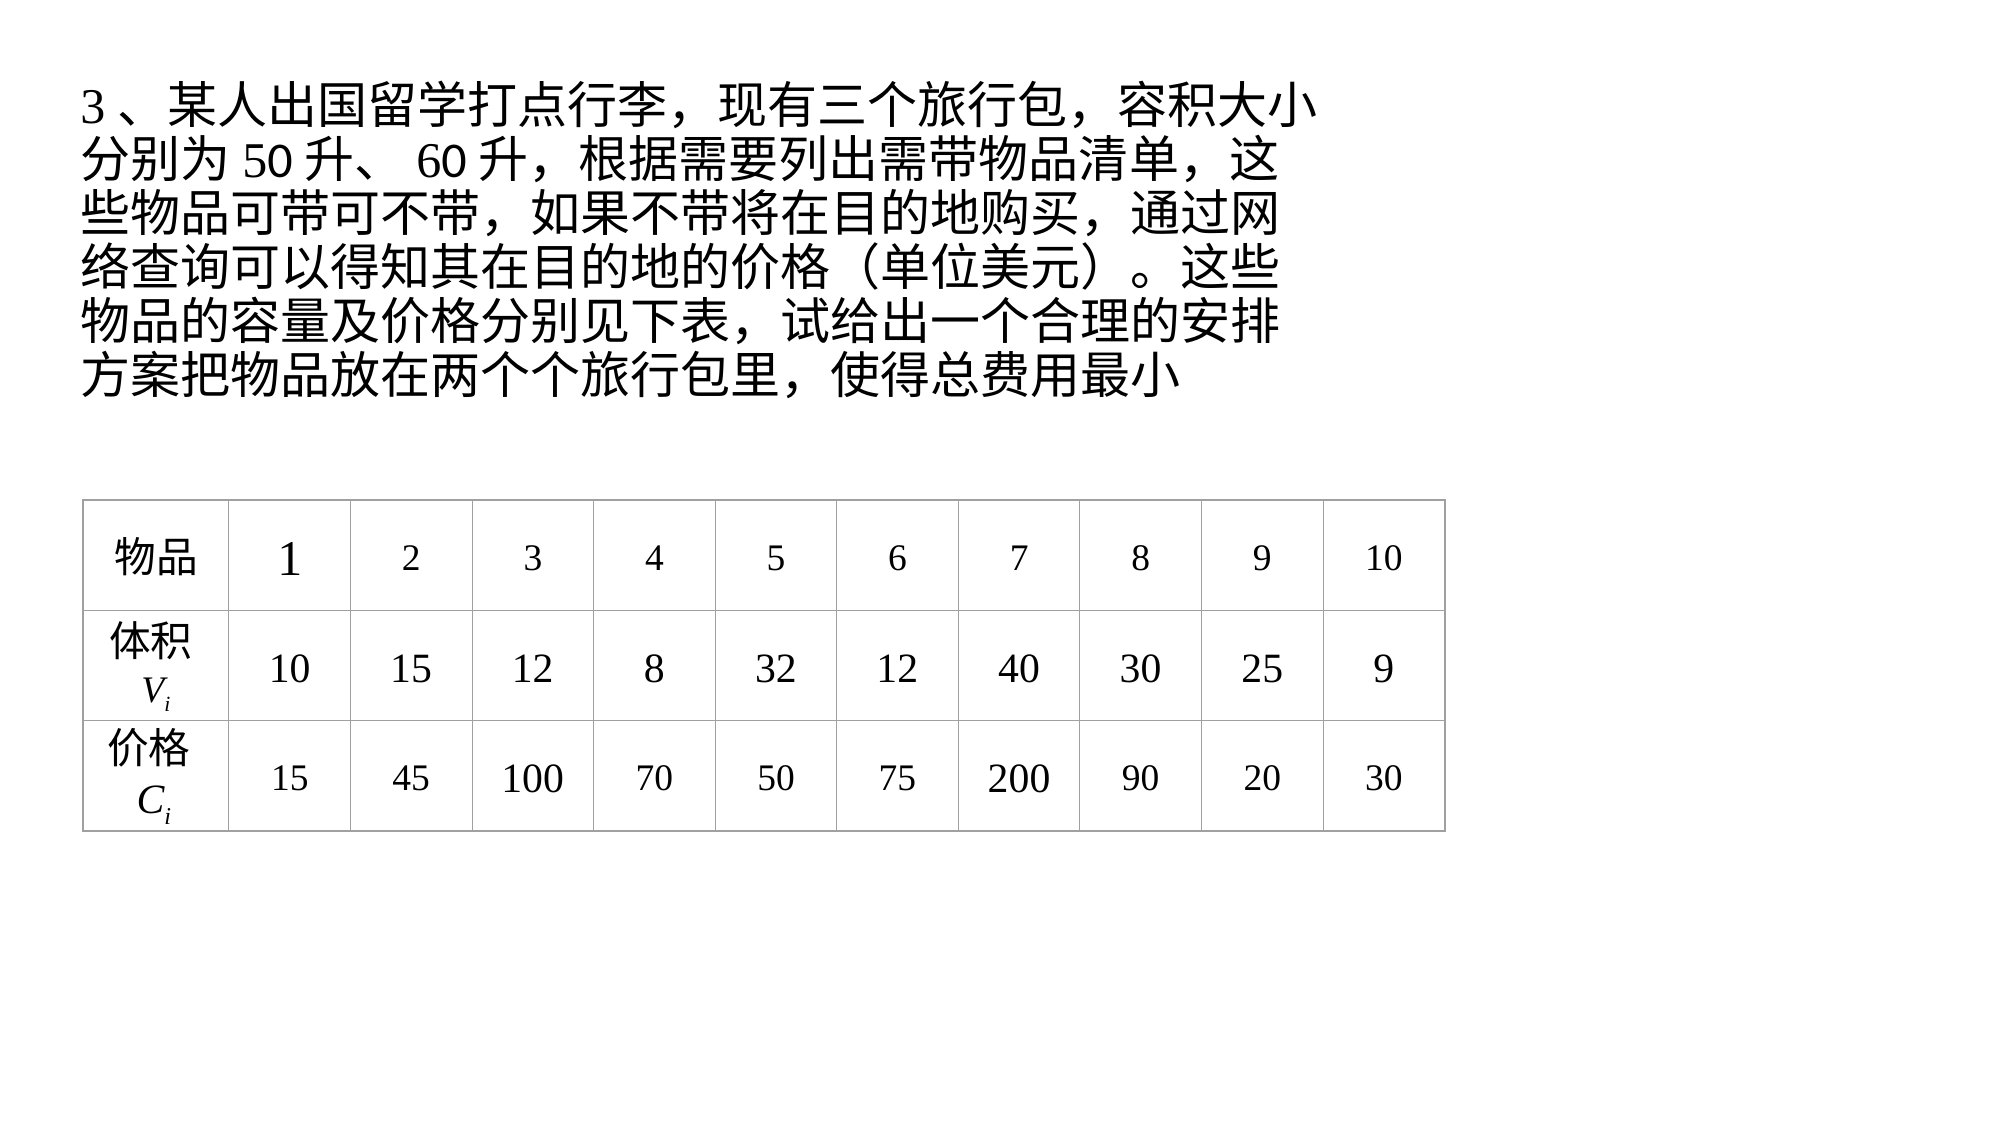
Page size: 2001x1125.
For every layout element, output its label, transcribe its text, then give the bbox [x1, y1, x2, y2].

text_box 3、某人出国留学打点行李，现有三个旅行包，容积大小分别为50升、60升，根据需要列出需带物品清单，这些物品可带可不带，如果不带将在目的地购买，通过网络查询可以得知其在目的地的价格（单位美元）。这些物品的容量及价格分别见下表，试给出一个合理的安排方案把物品放在两个个旅行包里，使得总费用最小 [65, 72, 1341, 445]
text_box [78, 499, 1446, 832]
